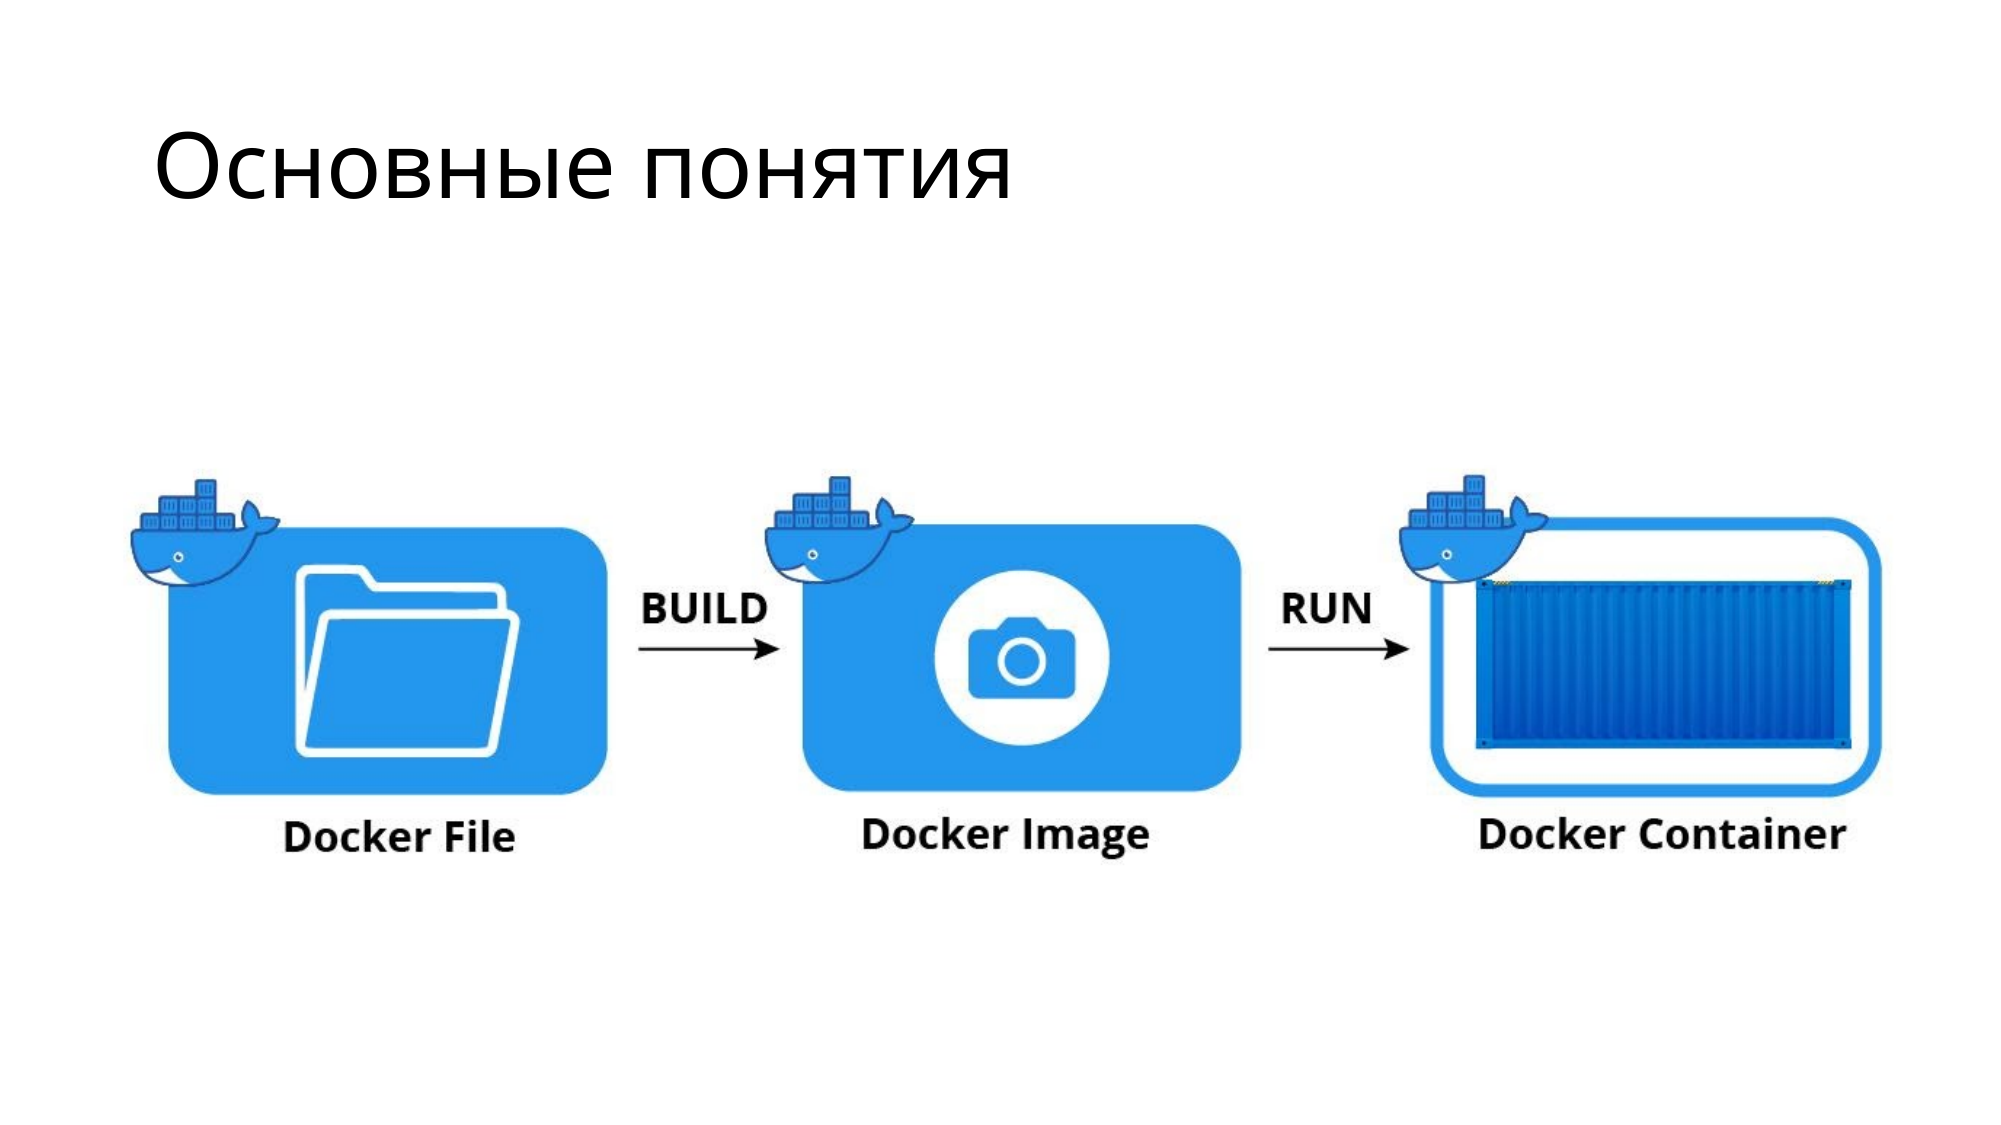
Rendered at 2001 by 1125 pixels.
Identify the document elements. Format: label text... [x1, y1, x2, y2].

title Основные понятия [137, 59, 1863, 278]
picture [77, 376, 1923, 954]
